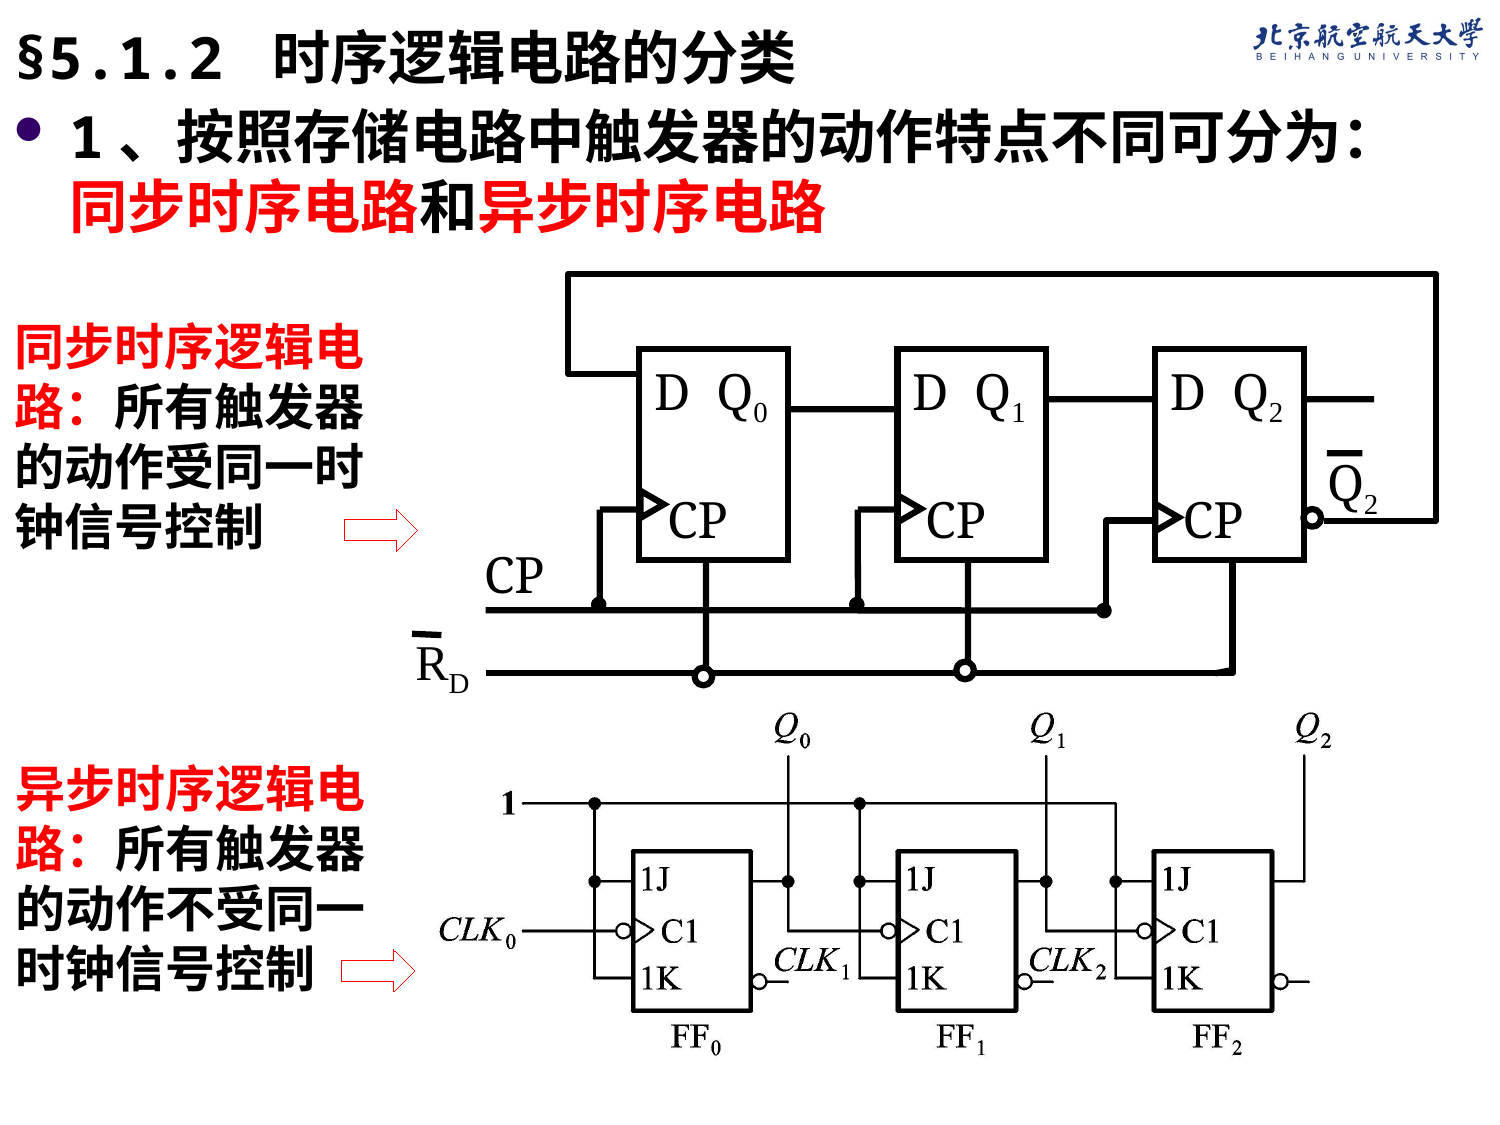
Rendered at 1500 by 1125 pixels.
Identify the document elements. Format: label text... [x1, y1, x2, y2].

text_box 同步时序逻辑电路：所有触发器的动作受同一时钟信号控制 [0, 307, 392, 563]
text_box [341, 949, 415, 992]
picture [437, 699, 1343, 1069]
picture [1448, 15, 1486, 63]
text_box §5.1.2 时序逻辑电路的分类 1、按照存储电路中触发器的动作特点不同可分为：同步时序电路和异步时序电路 [0, 0, 1448, 745]
text_box [344, 509, 400, 552]
text_box 异步时序逻辑电路：所有触发器的动作不受同一时钟信号控制 [0, 750, 393, 1006]
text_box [400, 273, 1436, 699]
